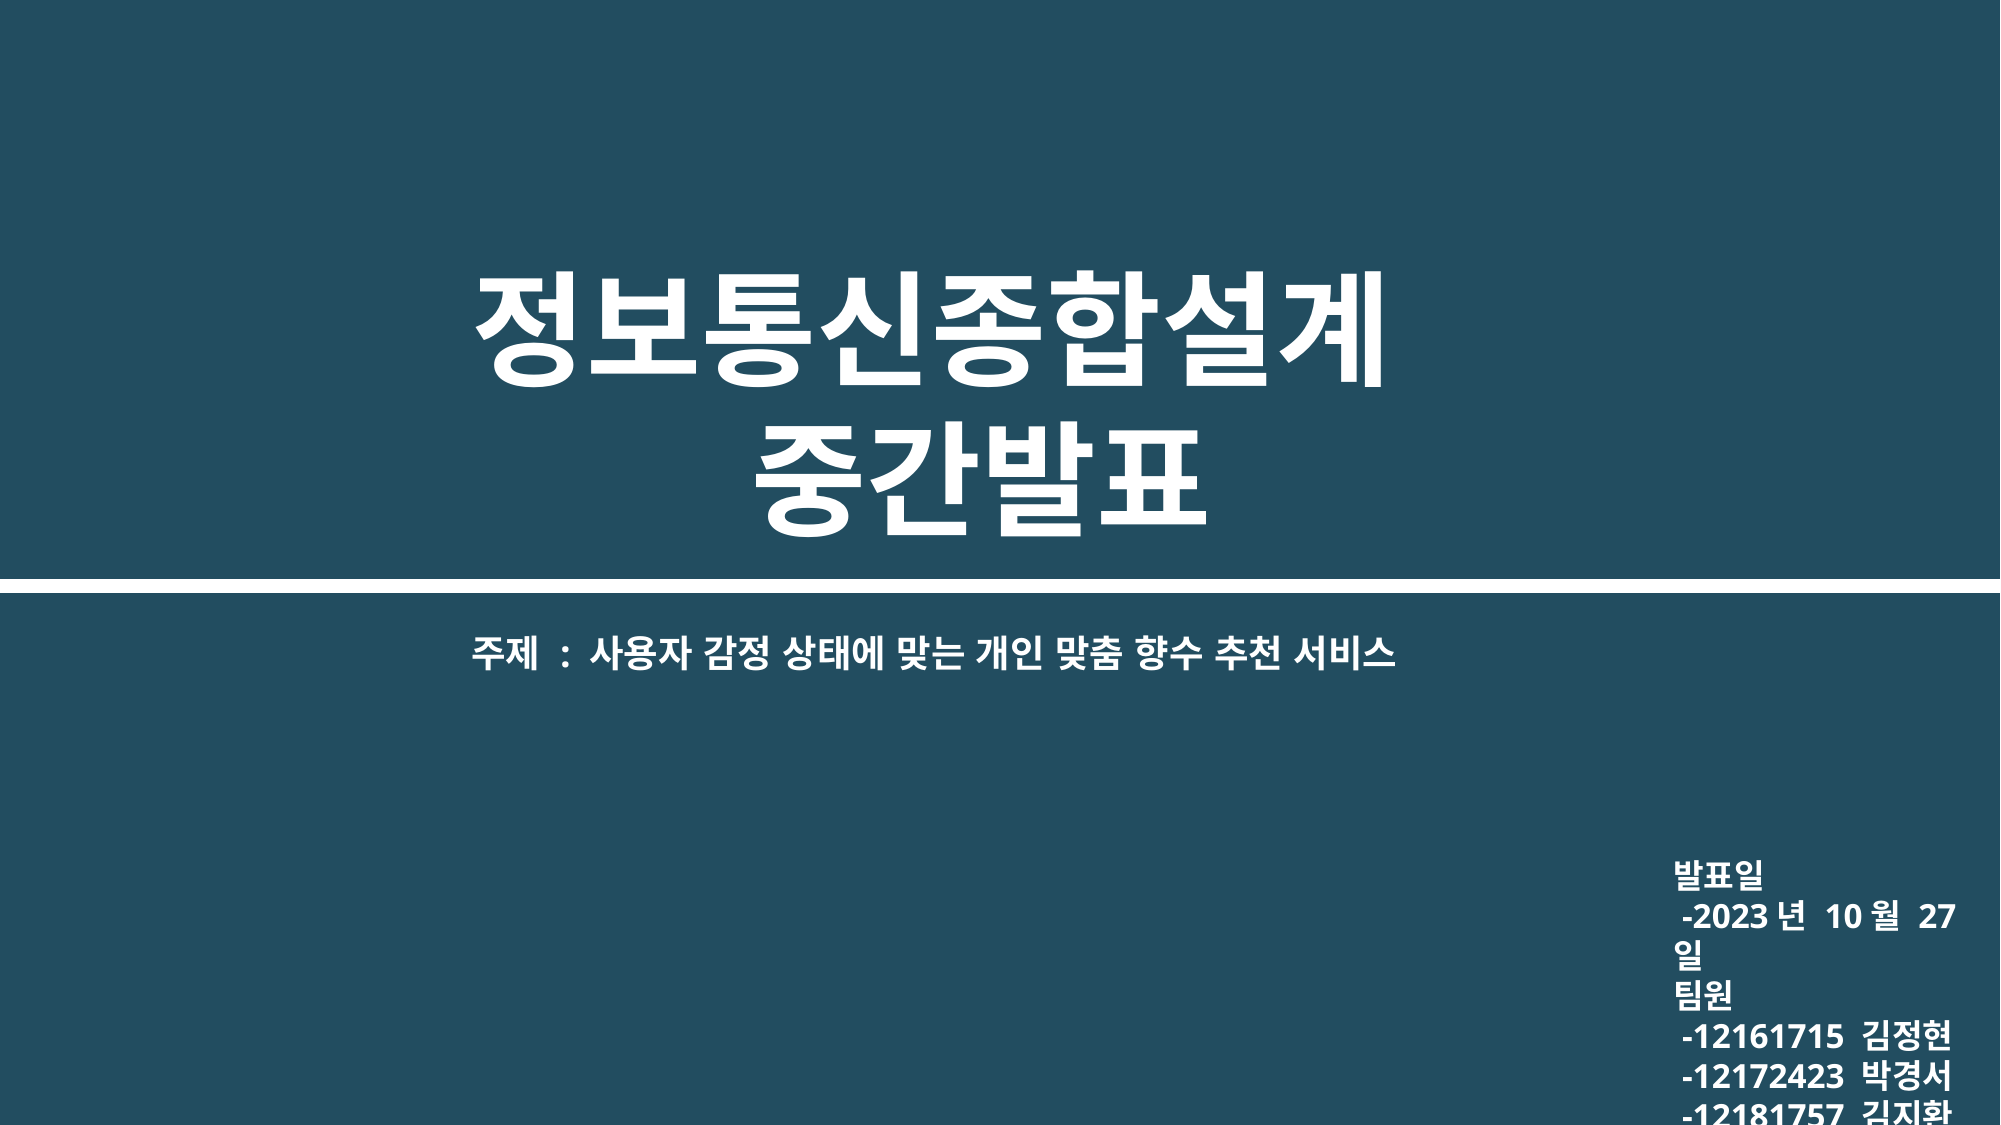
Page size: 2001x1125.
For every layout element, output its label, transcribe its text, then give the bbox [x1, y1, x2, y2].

text_box 주제 : 사용자 감정 상태에 맞는 개인 맞춤 향수 추천 서비스 [456, 622, 1507, 683]
text_box 정보통신종합설계 중간발표 [456, 244, 1507, 560]
text_box 발표일 -2023년 10월 27일 팀원 -12161715 김정현 -12172423 박경서 -12181757 김지환 [1658, 848, 2000, 1125]
